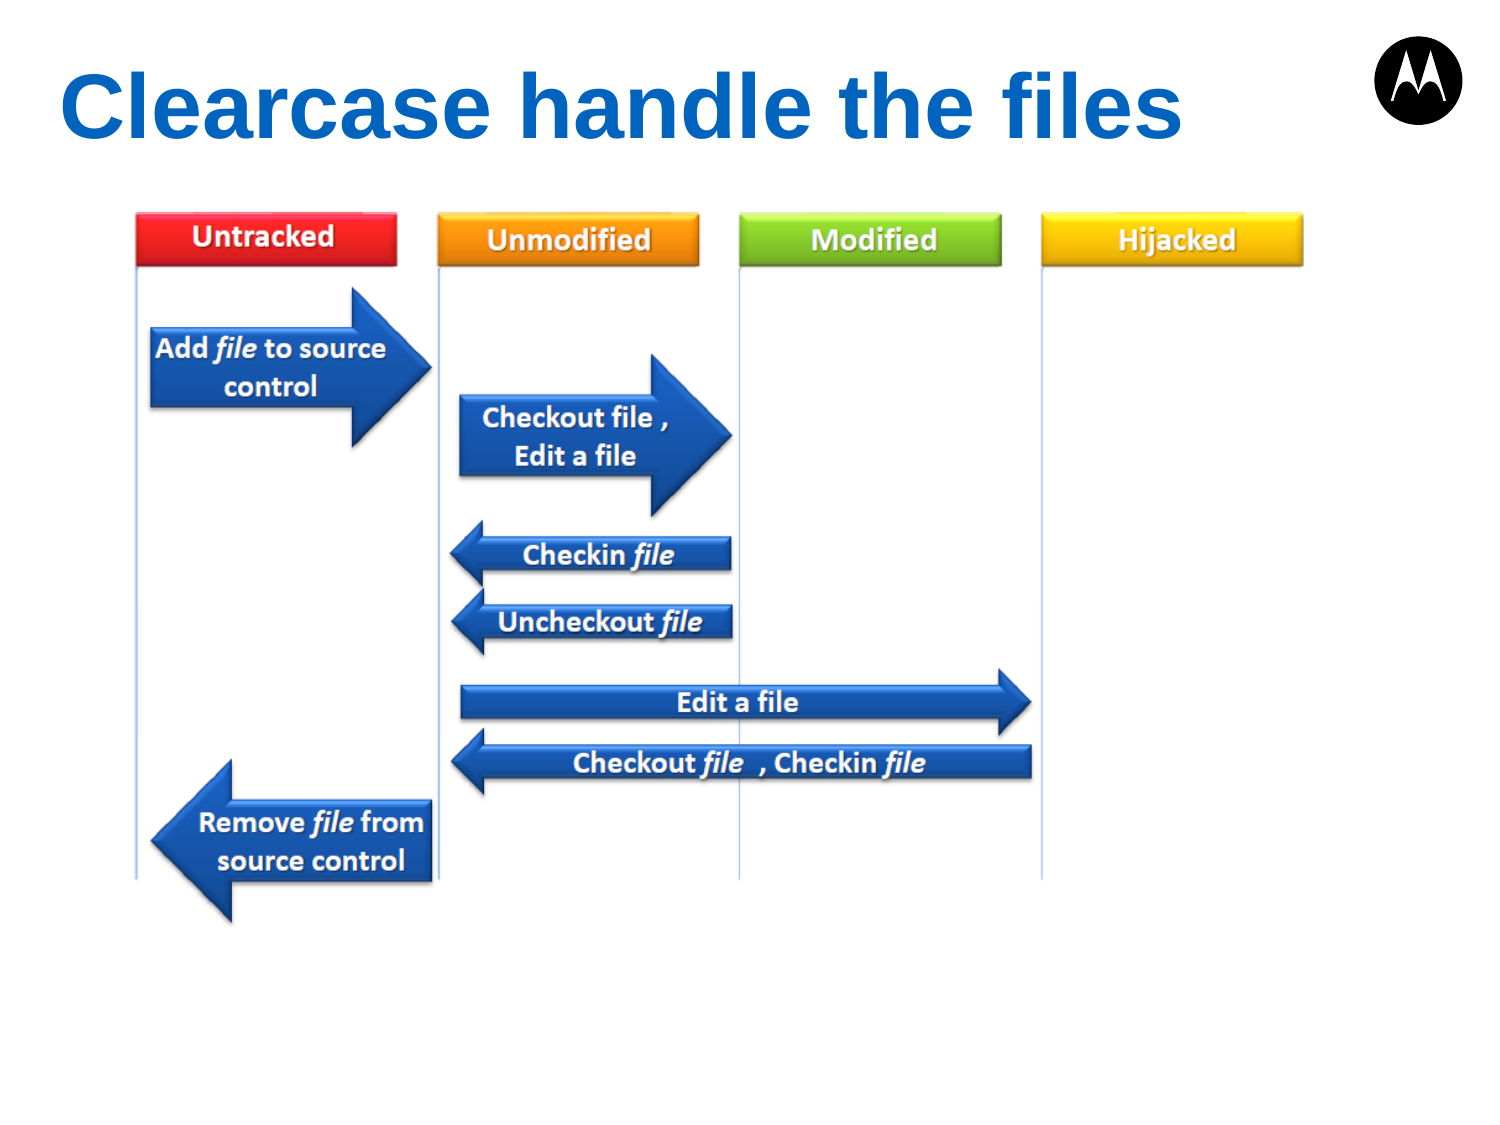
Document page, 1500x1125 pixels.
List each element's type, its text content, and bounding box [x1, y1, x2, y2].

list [100, 191, 1331, 935]
title Clearcase handle the files [44, 18, 1233, 207]
